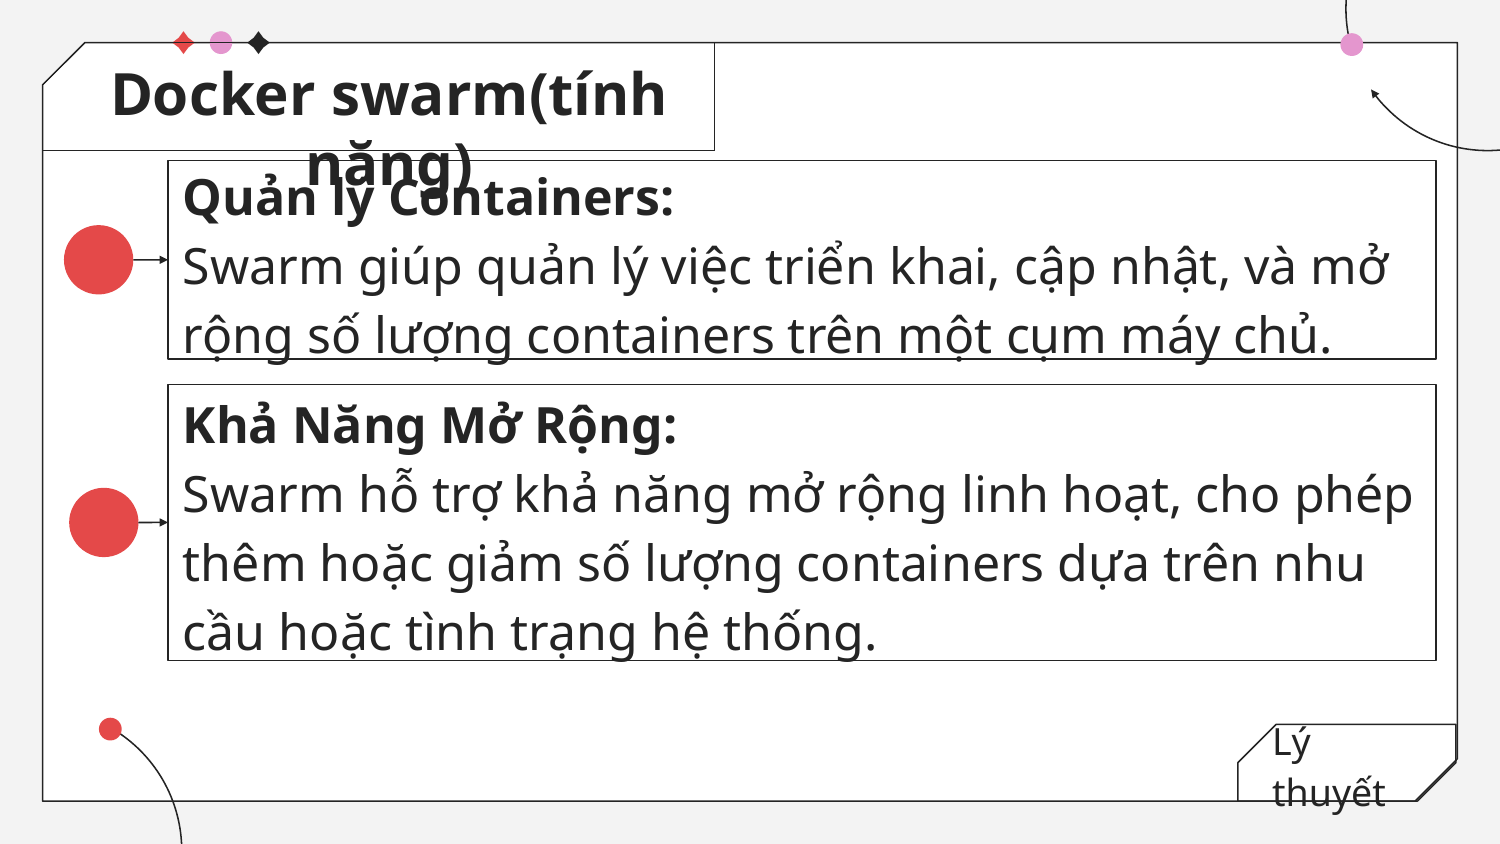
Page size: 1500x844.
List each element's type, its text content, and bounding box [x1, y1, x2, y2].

text_box [69, 487, 139, 558]
text_box Lý thuyết [1237, 724, 1456, 802]
text_box [63, 225, 134, 295]
text_box Khả Năng Mở Rộng: Swarm hỗ trợ khả năng mở rộng linh hoạt, cho phép thêm hoặc giảm số lượng containers dựa trên nhu cầu hoặc tình trạng hệ thống. [167, 384, 1436, 661]
text_box Docker swarm(tính năng) [42, 42, 715, 151]
text_box Quản lý Containers: Swarm giúp quản lý việc triển khai, cập nhật, và mở rộng số lượng containers trên một cụm máy chủ. [167, 160, 1436, 360]
